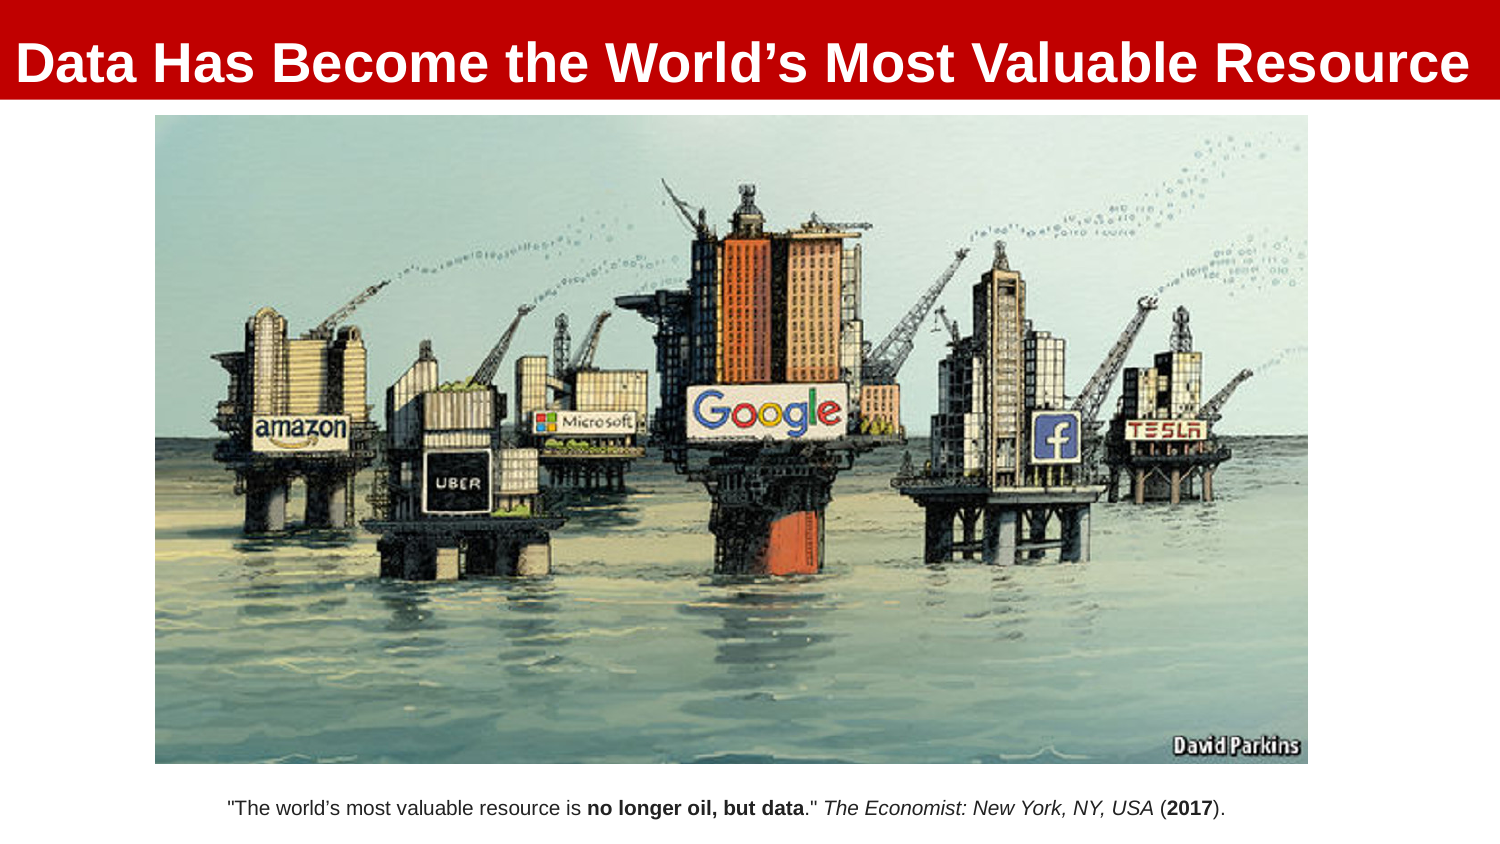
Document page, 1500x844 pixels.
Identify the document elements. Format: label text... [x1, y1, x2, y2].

picture [155, 114, 1309, 765]
text_box "The world’s most valuable resource is no longer oil, but data." The Economist: New York, NY, USA (2017). [99, 779, 1354, 824]
text_box Data Has Become the World’s Most Valuable Resource [0, 0, 1500, 100]
